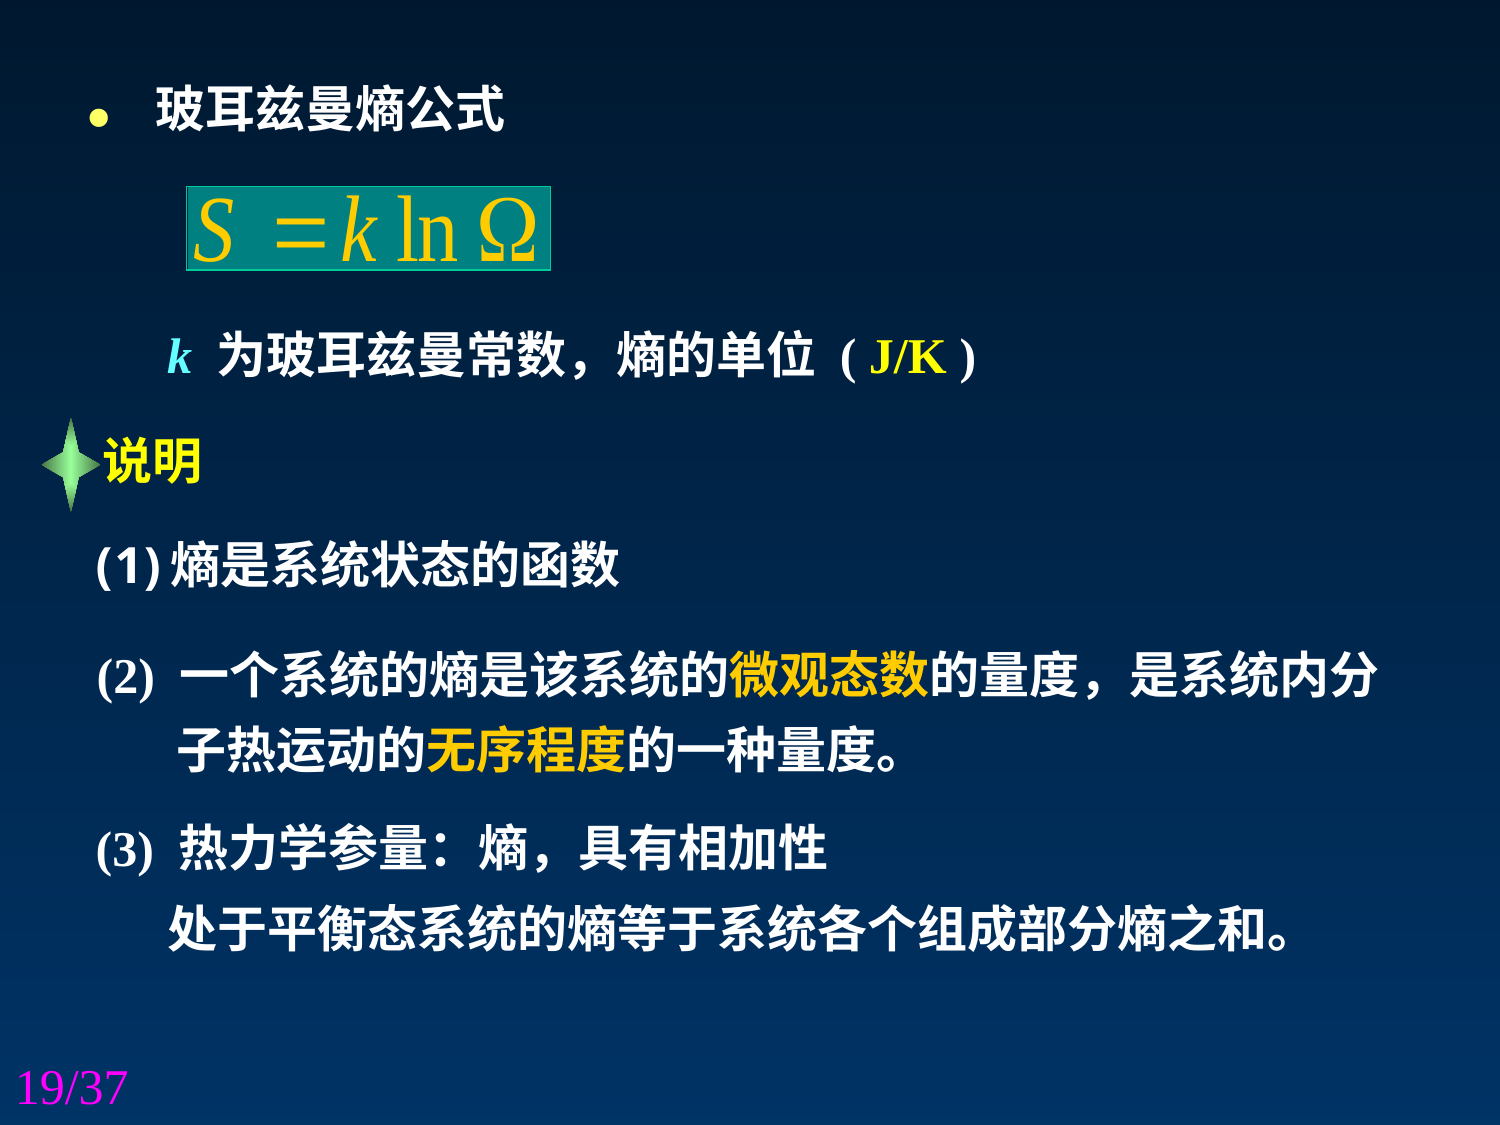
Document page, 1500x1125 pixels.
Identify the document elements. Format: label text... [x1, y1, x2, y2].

text_box · [66, 35, 133, 185]
text_box [41, 417, 101, 513]
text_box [187, 187, 551, 270]
text_box (2) 一个系统的熵是该系统的微观态数的量度，是系统内分 子热运动的无序程度的一种量度。 [81, 621, 1418, 786]
text_box 19/37 [0, 1046, 350, 1125]
text_box 处于平衡态系统的熵等于系统各个组成部分熵之和。 [152, 890, 1459, 966]
text_box k 为玻耳兹曼常数，熵的单位 ( J/K ) [152, 316, 1383, 392]
text_box 玻耳兹曼熵公式 [140, 70, 743, 145]
text_box 说明 [87, 422, 562, 498]
text_box 熵是系统状态的函数 [80, 511, 1395, 602]
text_box (3) 热力学参量：熵，具有相加性 [80, 809, 1455, 884]
